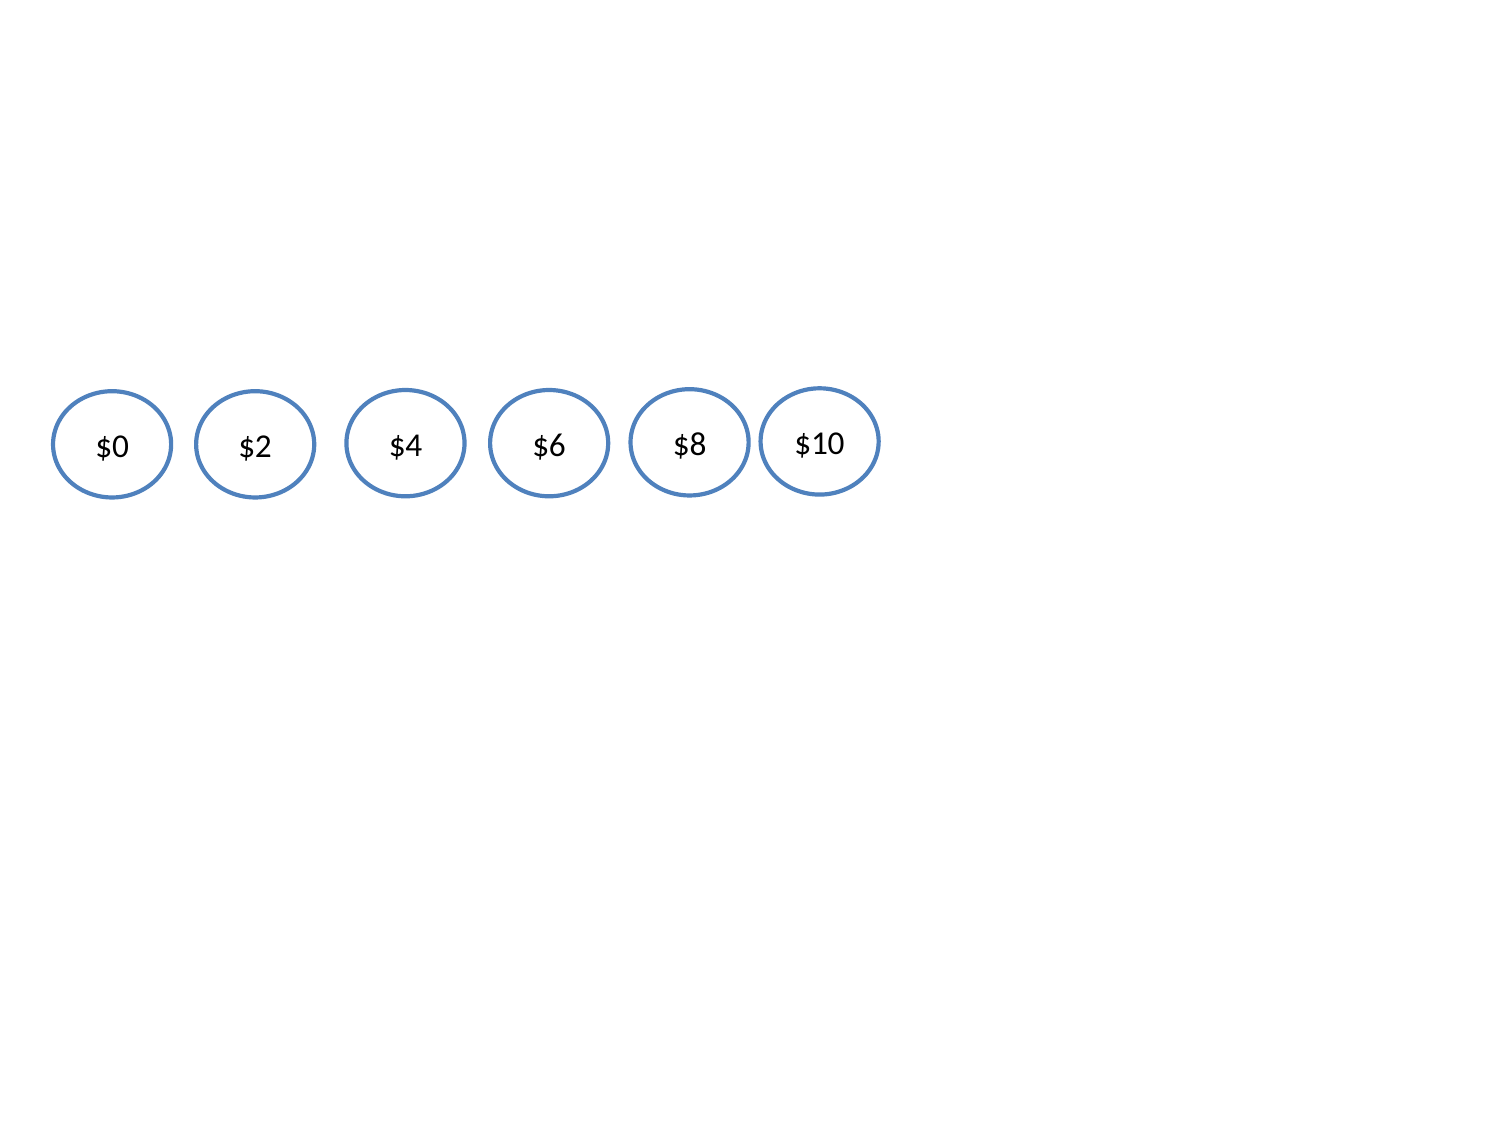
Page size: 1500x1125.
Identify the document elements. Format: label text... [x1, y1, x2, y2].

text_box $6 [488, 387, 611, 499]
text_box $10 [758, 386, 881, 497]
text_box $2 [194, 389, 317, 500]
text_box $4 [344, 387, 467, 499]
text_box $0 [50, 389, 174, 500]
text_box $8 [628, 387, 751, 498]
